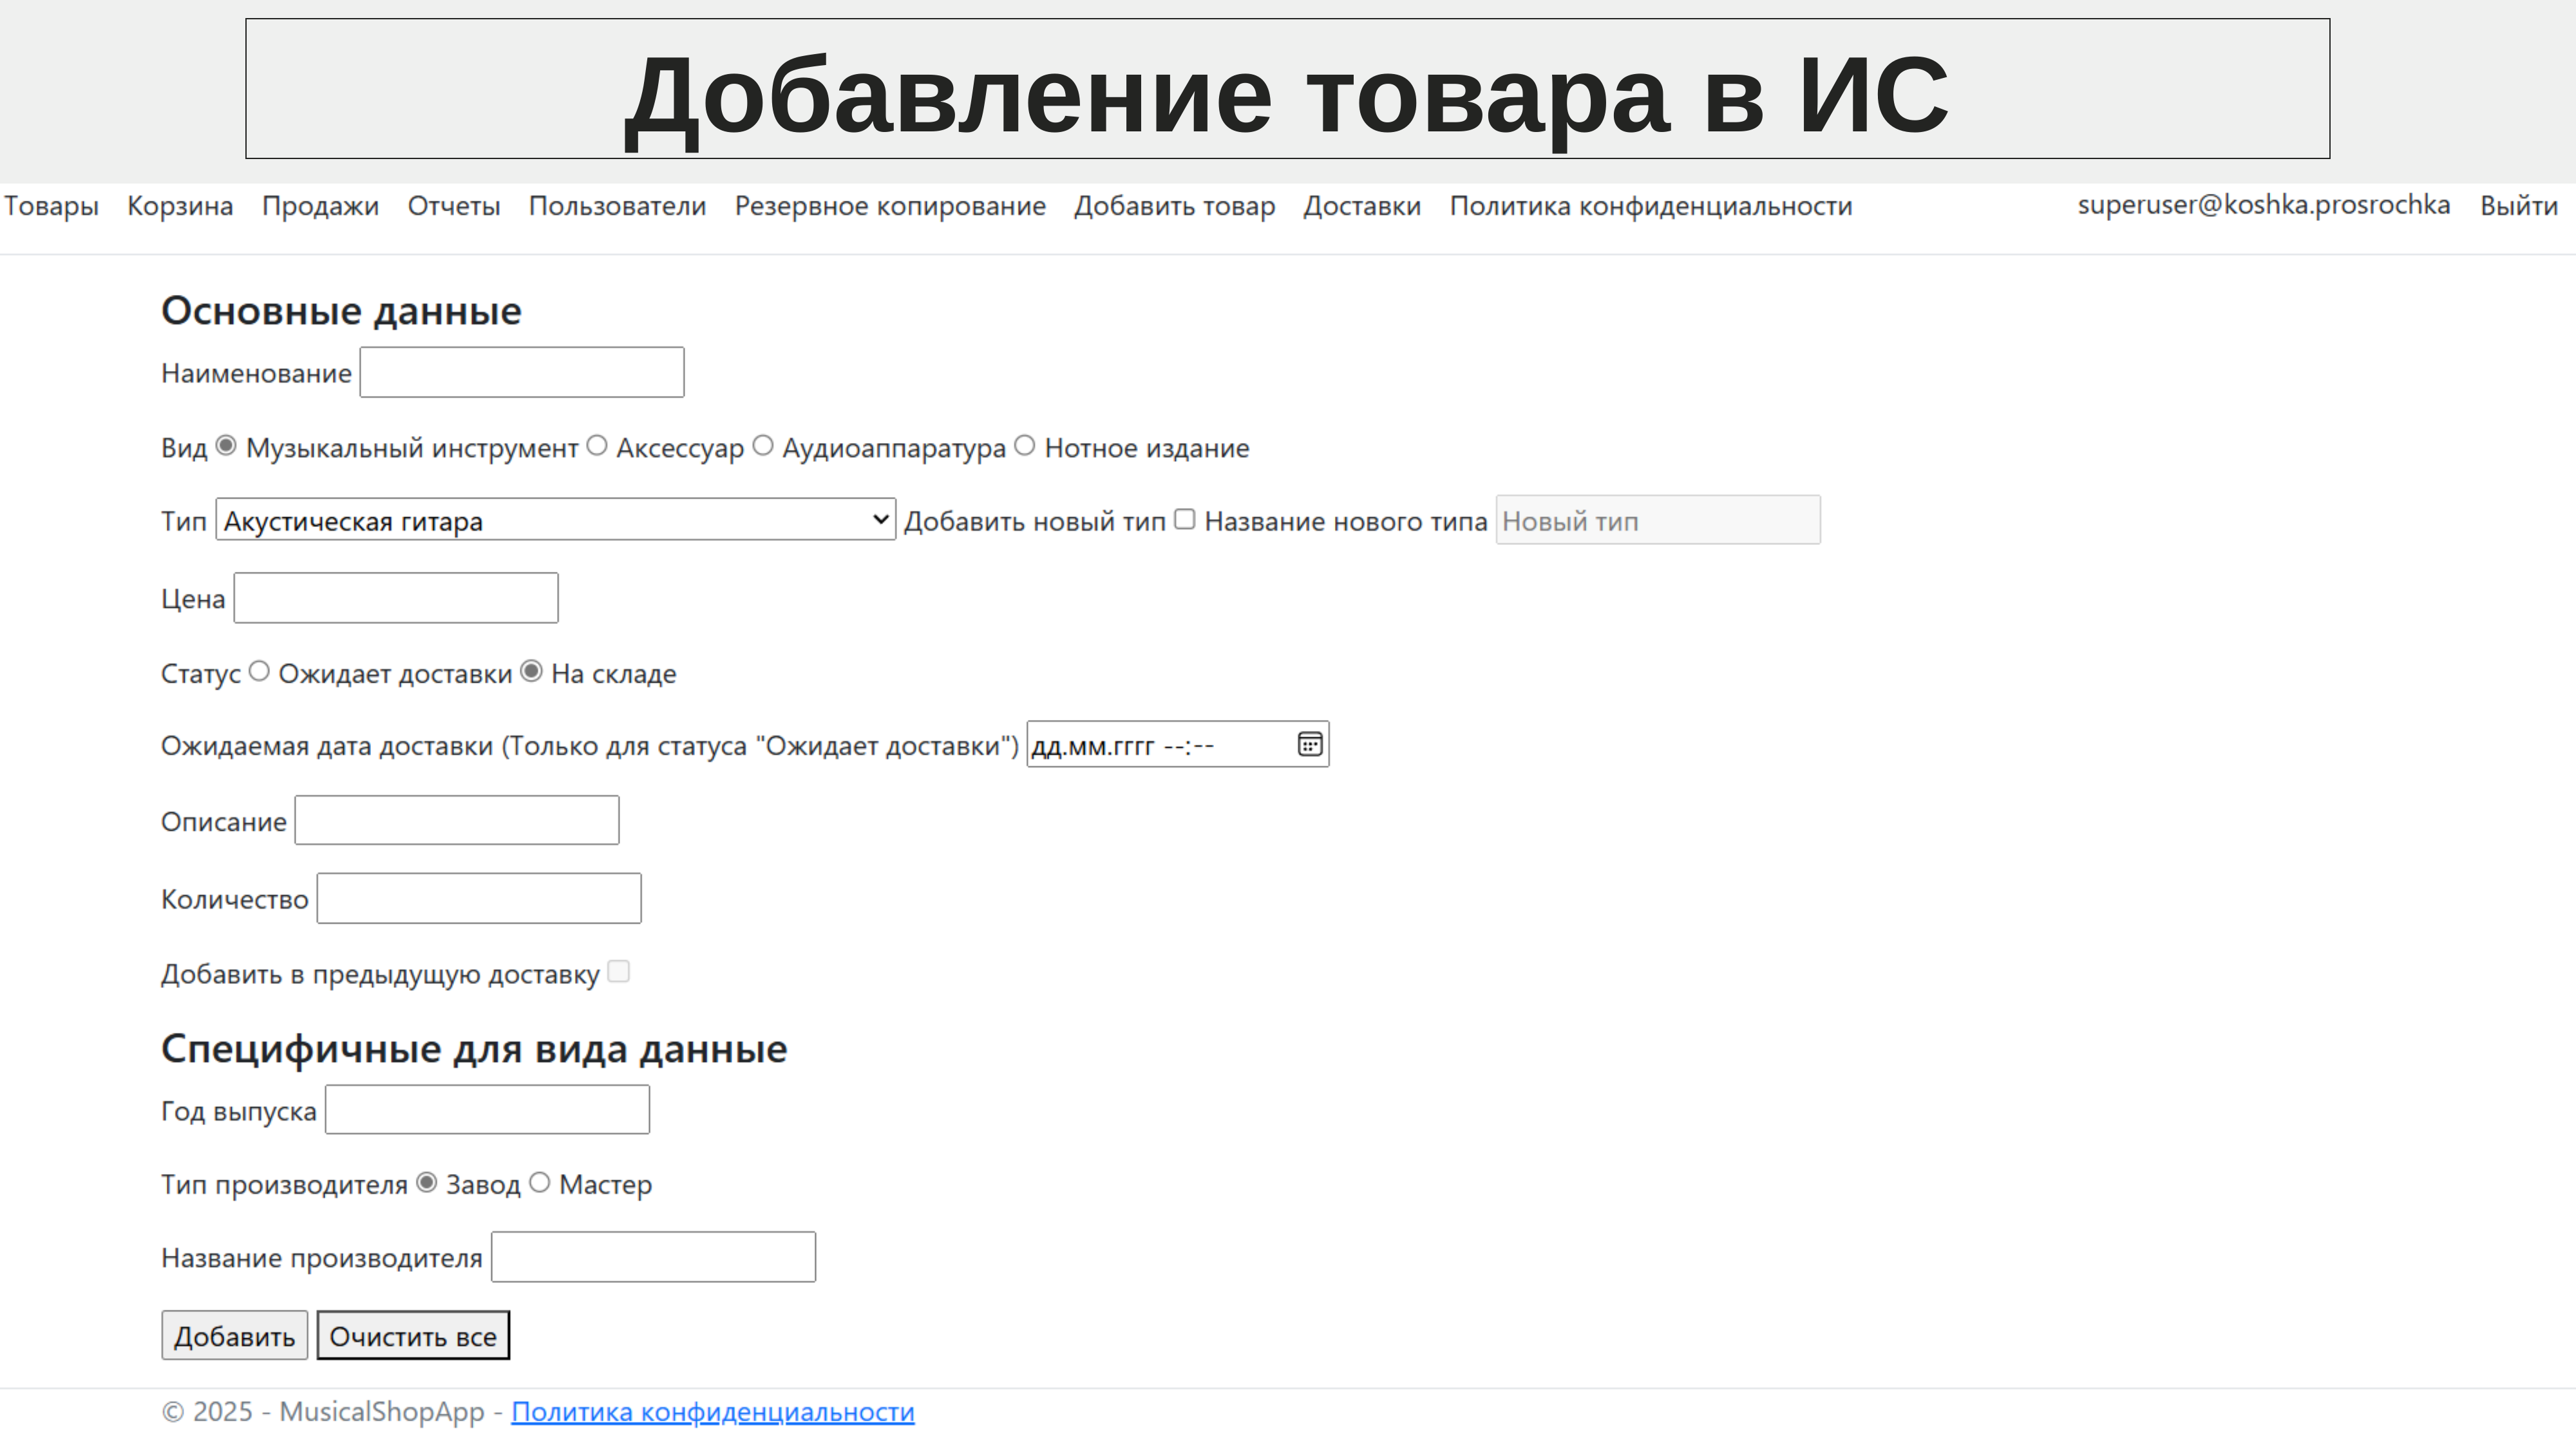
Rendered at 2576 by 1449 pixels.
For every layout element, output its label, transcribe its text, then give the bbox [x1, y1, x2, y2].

text_box Добавление товара в ИС [246, 19, 2330, 158]
picture [0, 184, 2576, 1449]
